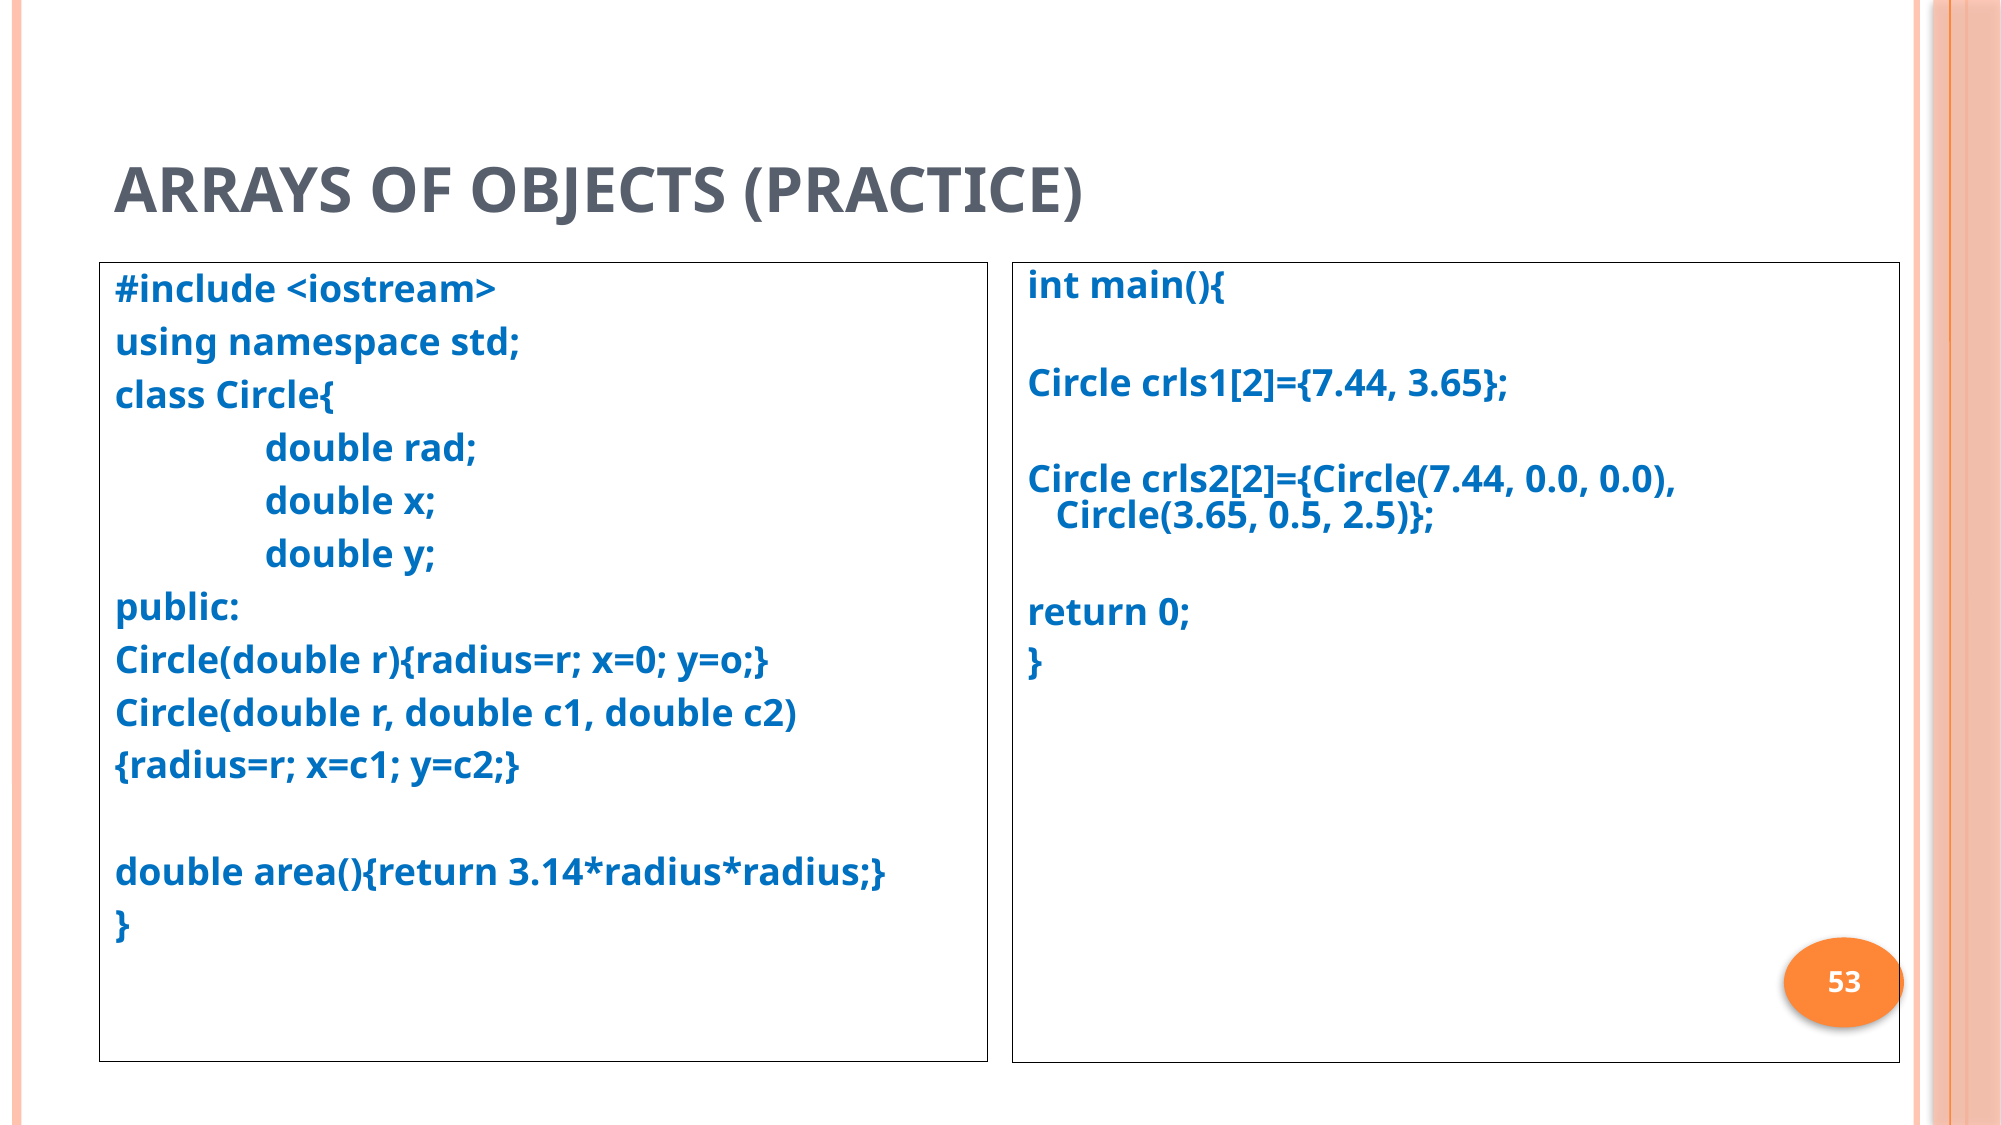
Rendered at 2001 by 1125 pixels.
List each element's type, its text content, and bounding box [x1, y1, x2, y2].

text_box int main(){ Circle crls1[2]={7.44, 3.65}; Circle crls2[2]={Circle(7.44, 0.0, 0.0), Circle(3.65, 0.5, 2.5)}; return 0; } [1012, 262, 1900, 1063]
slide_number 53 [1900, 940, 1912, 1027]
title Arrays of Objects (Practice) [99, 45, 1784, 233]
list #include <iostream> using namespace std; class Circle{ double rad; double x; double y; public: Circle(double r){radius=r; x=0; y=o;} Circle(double r, double c1, double c2) {radius=r; x=c1; y=c2;} double area(){return 3.14*radius*radius;} } [99, 262, 988, 1062]
